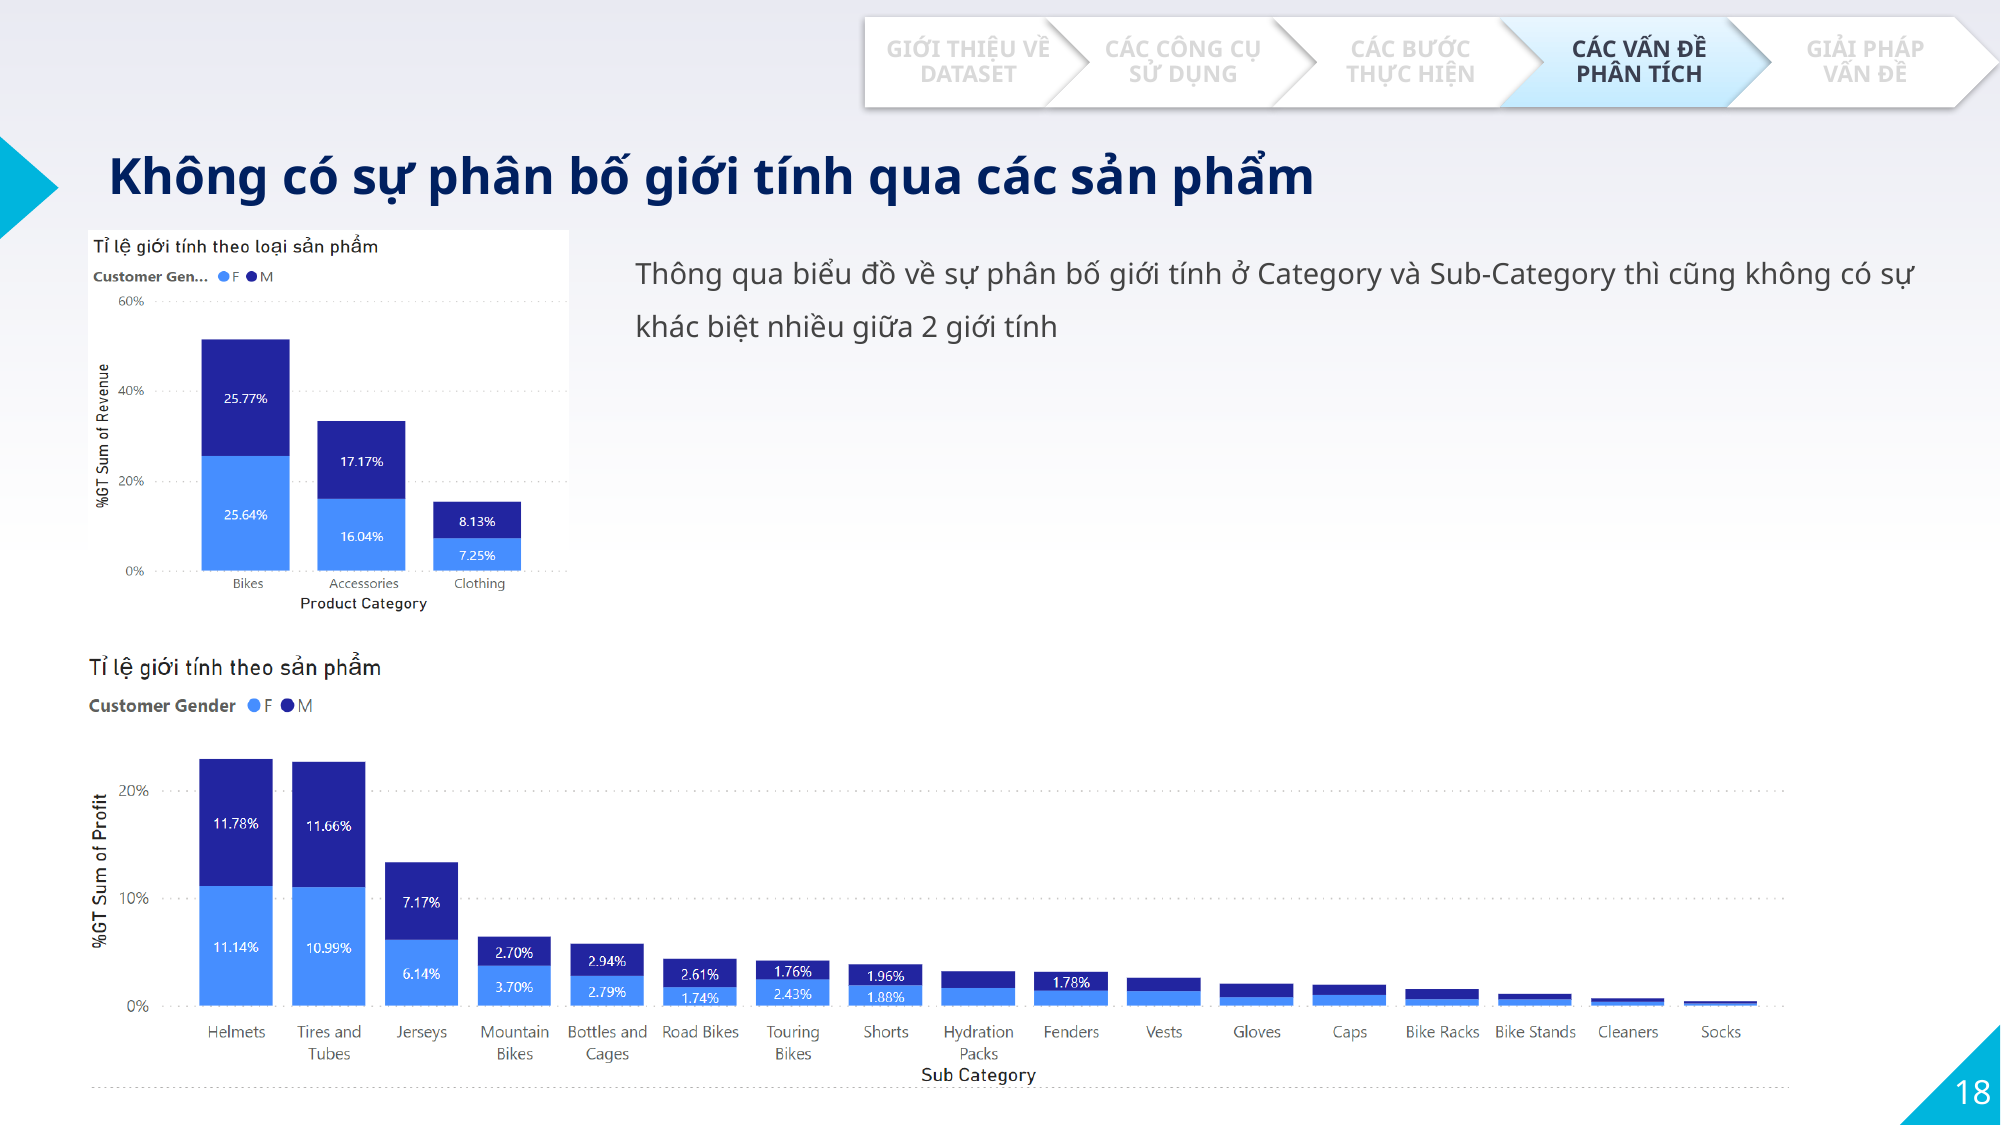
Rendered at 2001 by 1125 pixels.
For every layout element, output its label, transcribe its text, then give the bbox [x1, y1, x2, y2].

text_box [864, 0, 2000, 137]
picture [87, 648, 1789, 1089]
slide_number 18 [1891, 1014, 1992, 1117]
text_box Thông qua biểu đồ về sự phân bố giới tính ở Category và Sub-Category thì cũng không có sự khác biệt nhiều giữa 2 giới tính [620, 230, 1931, 403]
picture [87, 230, 569, 613]
text_box Không có sự phân bố giới tính qua các sản phẩm [88, 136, 1433, 233]
